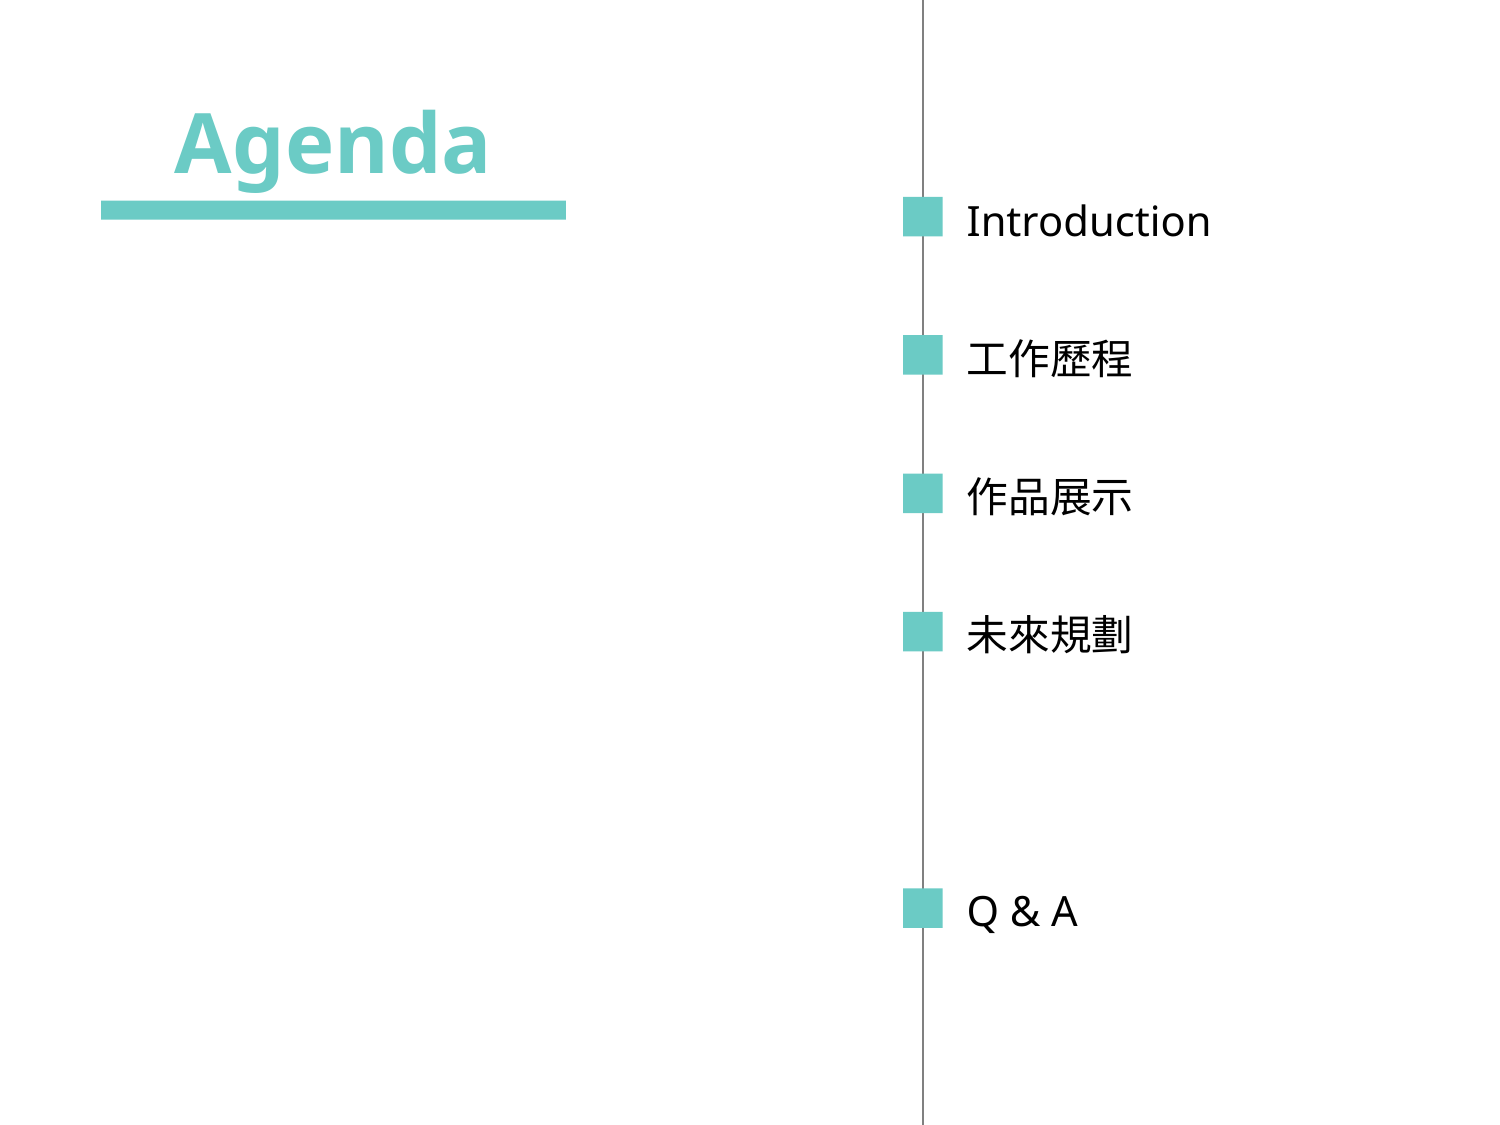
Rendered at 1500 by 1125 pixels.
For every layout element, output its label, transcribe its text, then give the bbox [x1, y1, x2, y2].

text_box 工作歷程 [951, 325, 1336, 391]
text_box Q & A [951, 877, 1336, 943]
text_box [928, 610, 945, 653]
text_box 作品展示 [951, 463, 1336, 529]
text_box [99, 199, 568, 222]
text_box [901, 610, 918, 653]
text_box [928, 886, 945, 930]
text_box 未來規劃 [951, 601, 1336, 667]
text_box [928, 471, 945, 515]
text_box Agenda [52, 82, 615, 198]
text_box [901, 195, 918, 238]
text_box [928, 333, 945, 377]
text_box Introduction [951, 187, 1336, 253]
text_box [928, 195, 945, 238]
text_box [901, 471, 918, 515]
text_box [901, 333, 918, 377]
text_box [901, 886, 918, 930]
